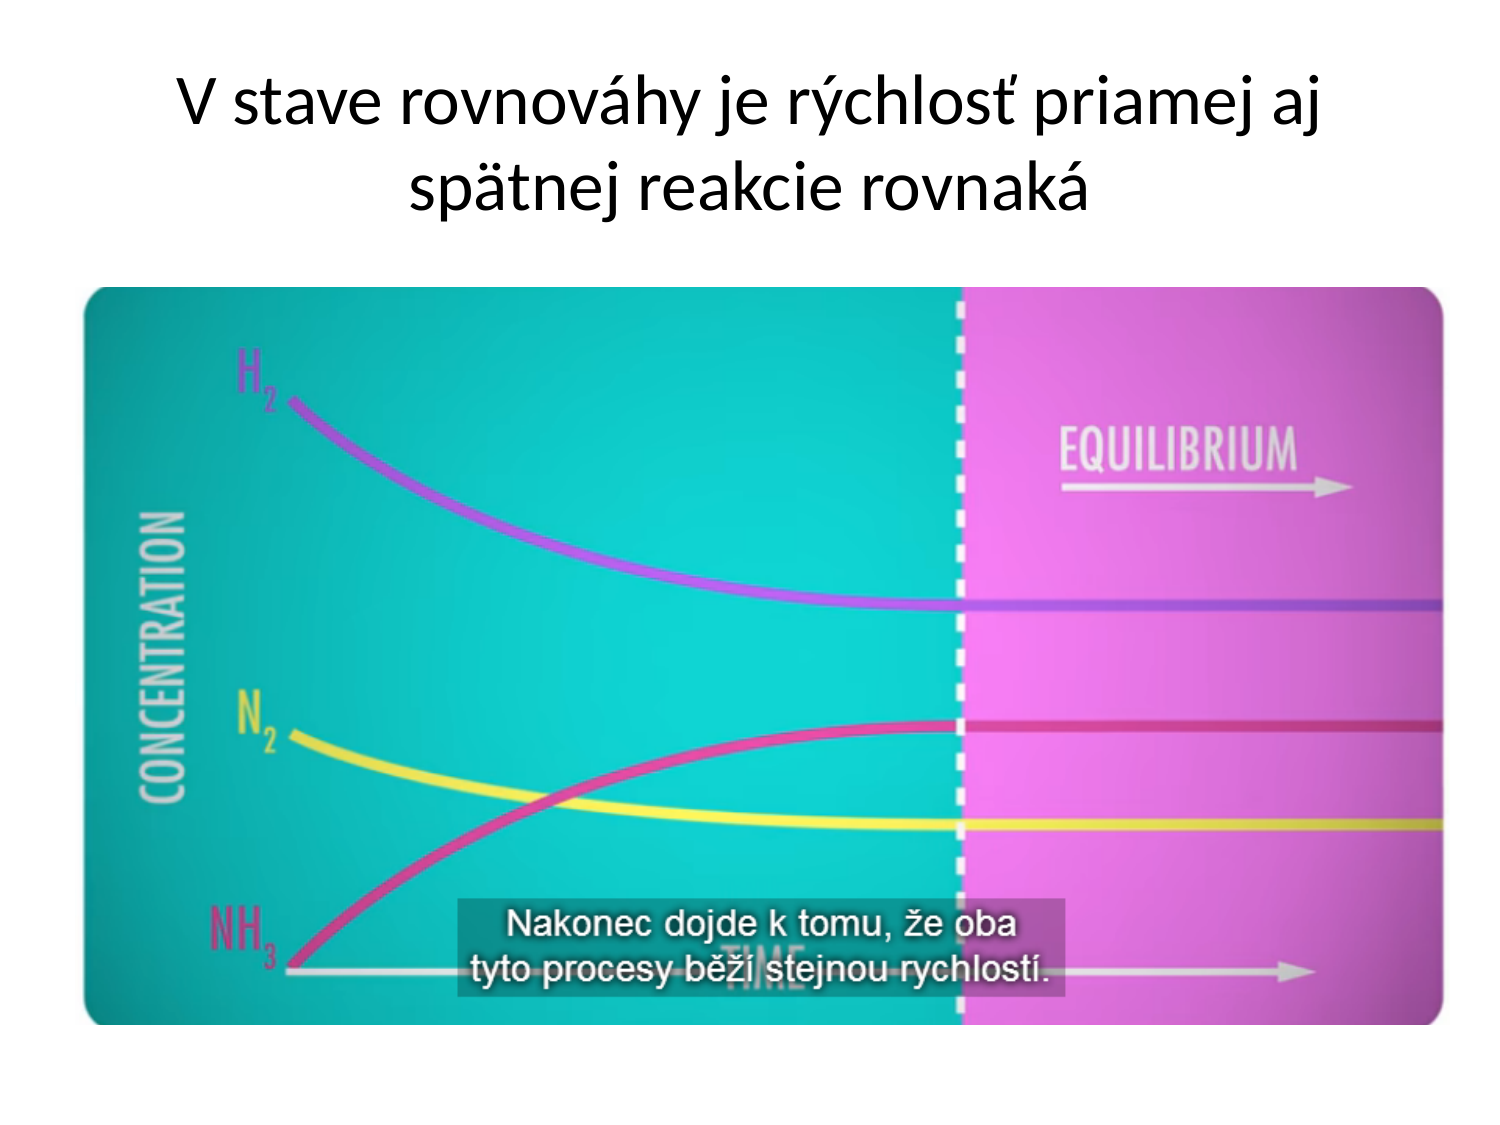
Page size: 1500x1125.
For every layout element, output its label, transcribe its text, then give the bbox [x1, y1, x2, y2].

picture [74, 287, 1451, 1026]
title V stave rovnováhy je rýchlosť priamej aj spätnej reakcie rovnaká [75, 45, 1425, 233]
